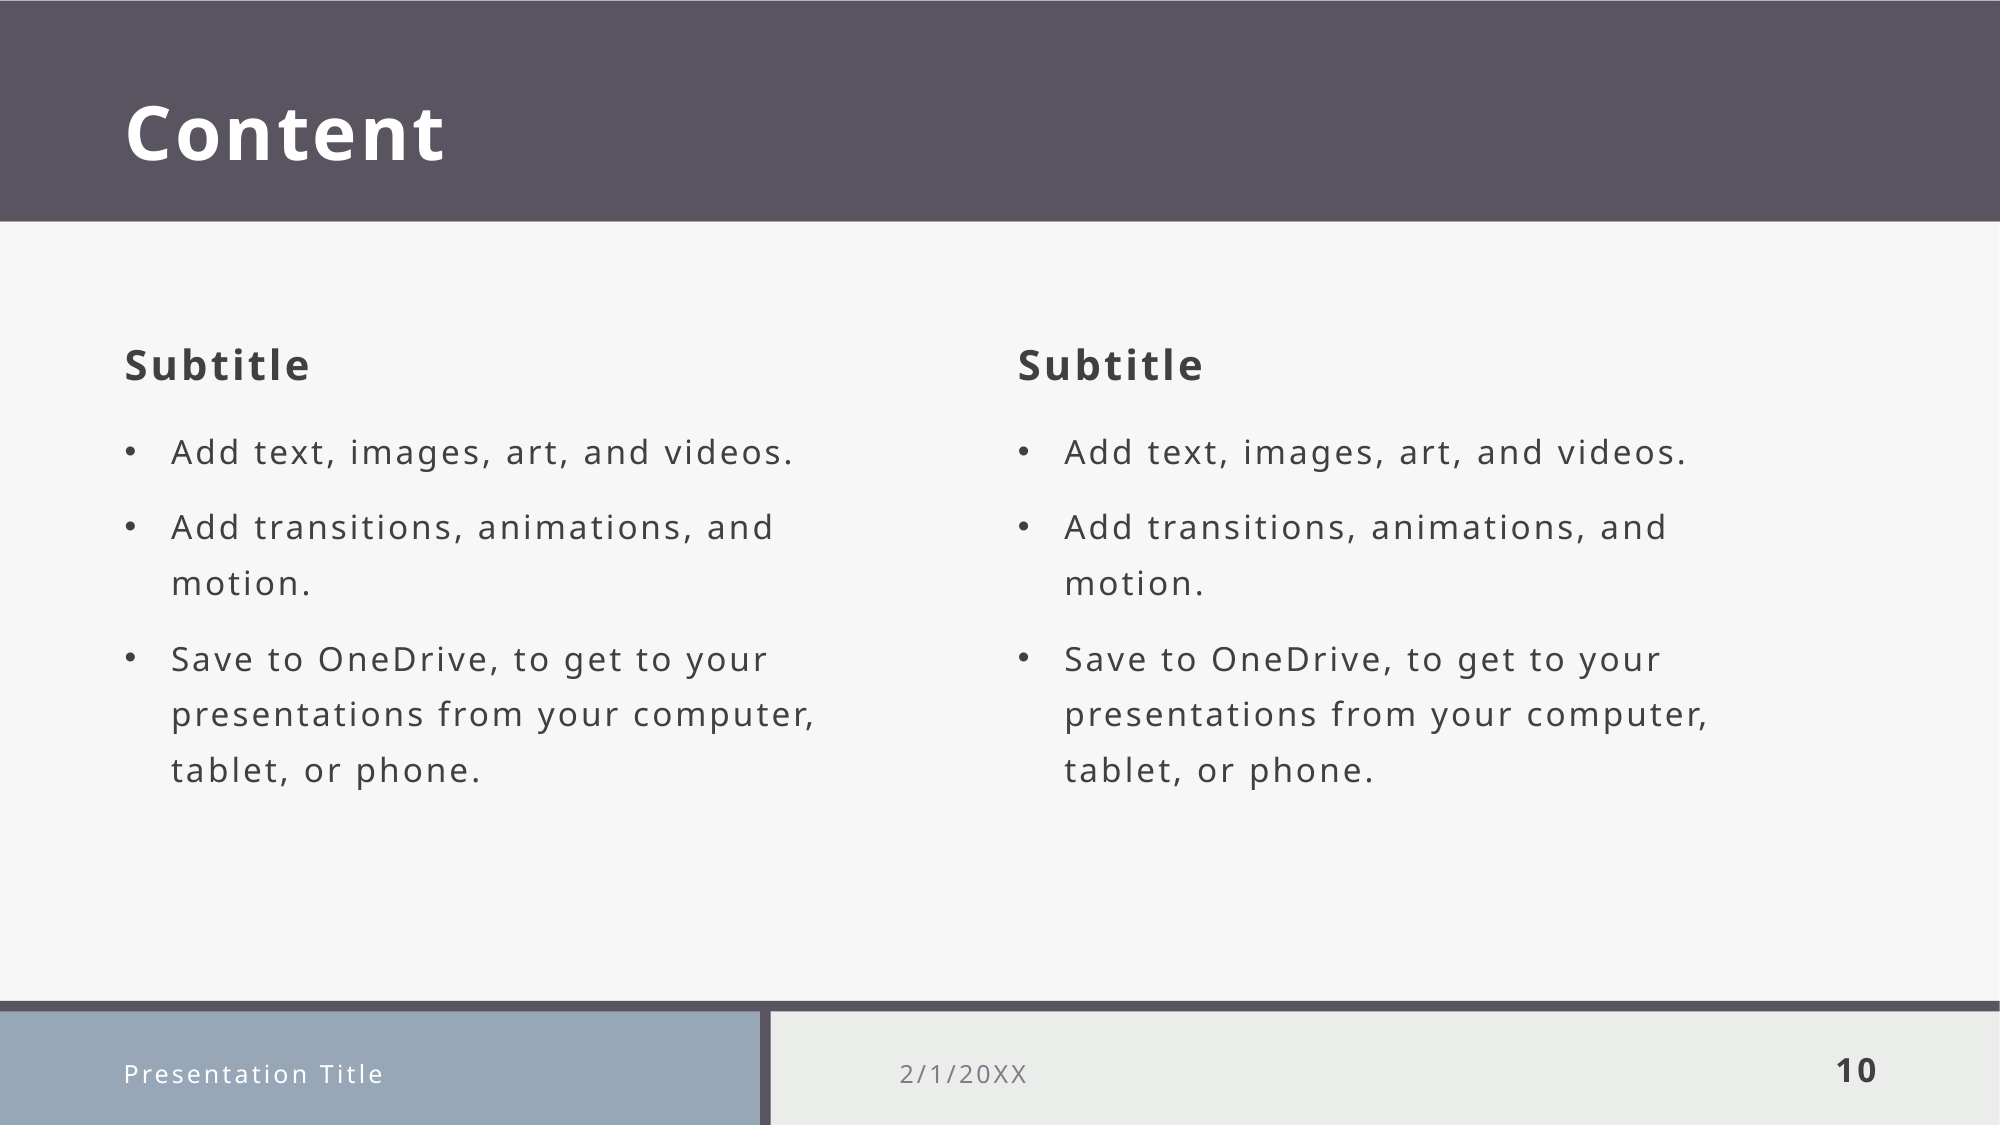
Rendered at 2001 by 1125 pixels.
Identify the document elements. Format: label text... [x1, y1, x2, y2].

list Subtitle [106, 300, 882, 378]
list Subtitle [999, 300, 1776, 378]
slide_number 10 [1733, 1035, 1895, 1110]
list Add text, images, art, and videos. Add transitions, animations, and motion. Save to OneDrive, to get to your presentations from your computer, tablet, or phone. [106, 397, 882, 895]
title Content [106, 29, 1895, 184]
list Add text, images, art, and videos. Add transitions, animations, and motion. Save to OneDrive, to get to your presentations from your computer, tablet, or phone. [999, 397, 1776, 895]
footer Presentation Title [105, 1035, 668, 1110]
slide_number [881, 1035, 1442, 1110]
